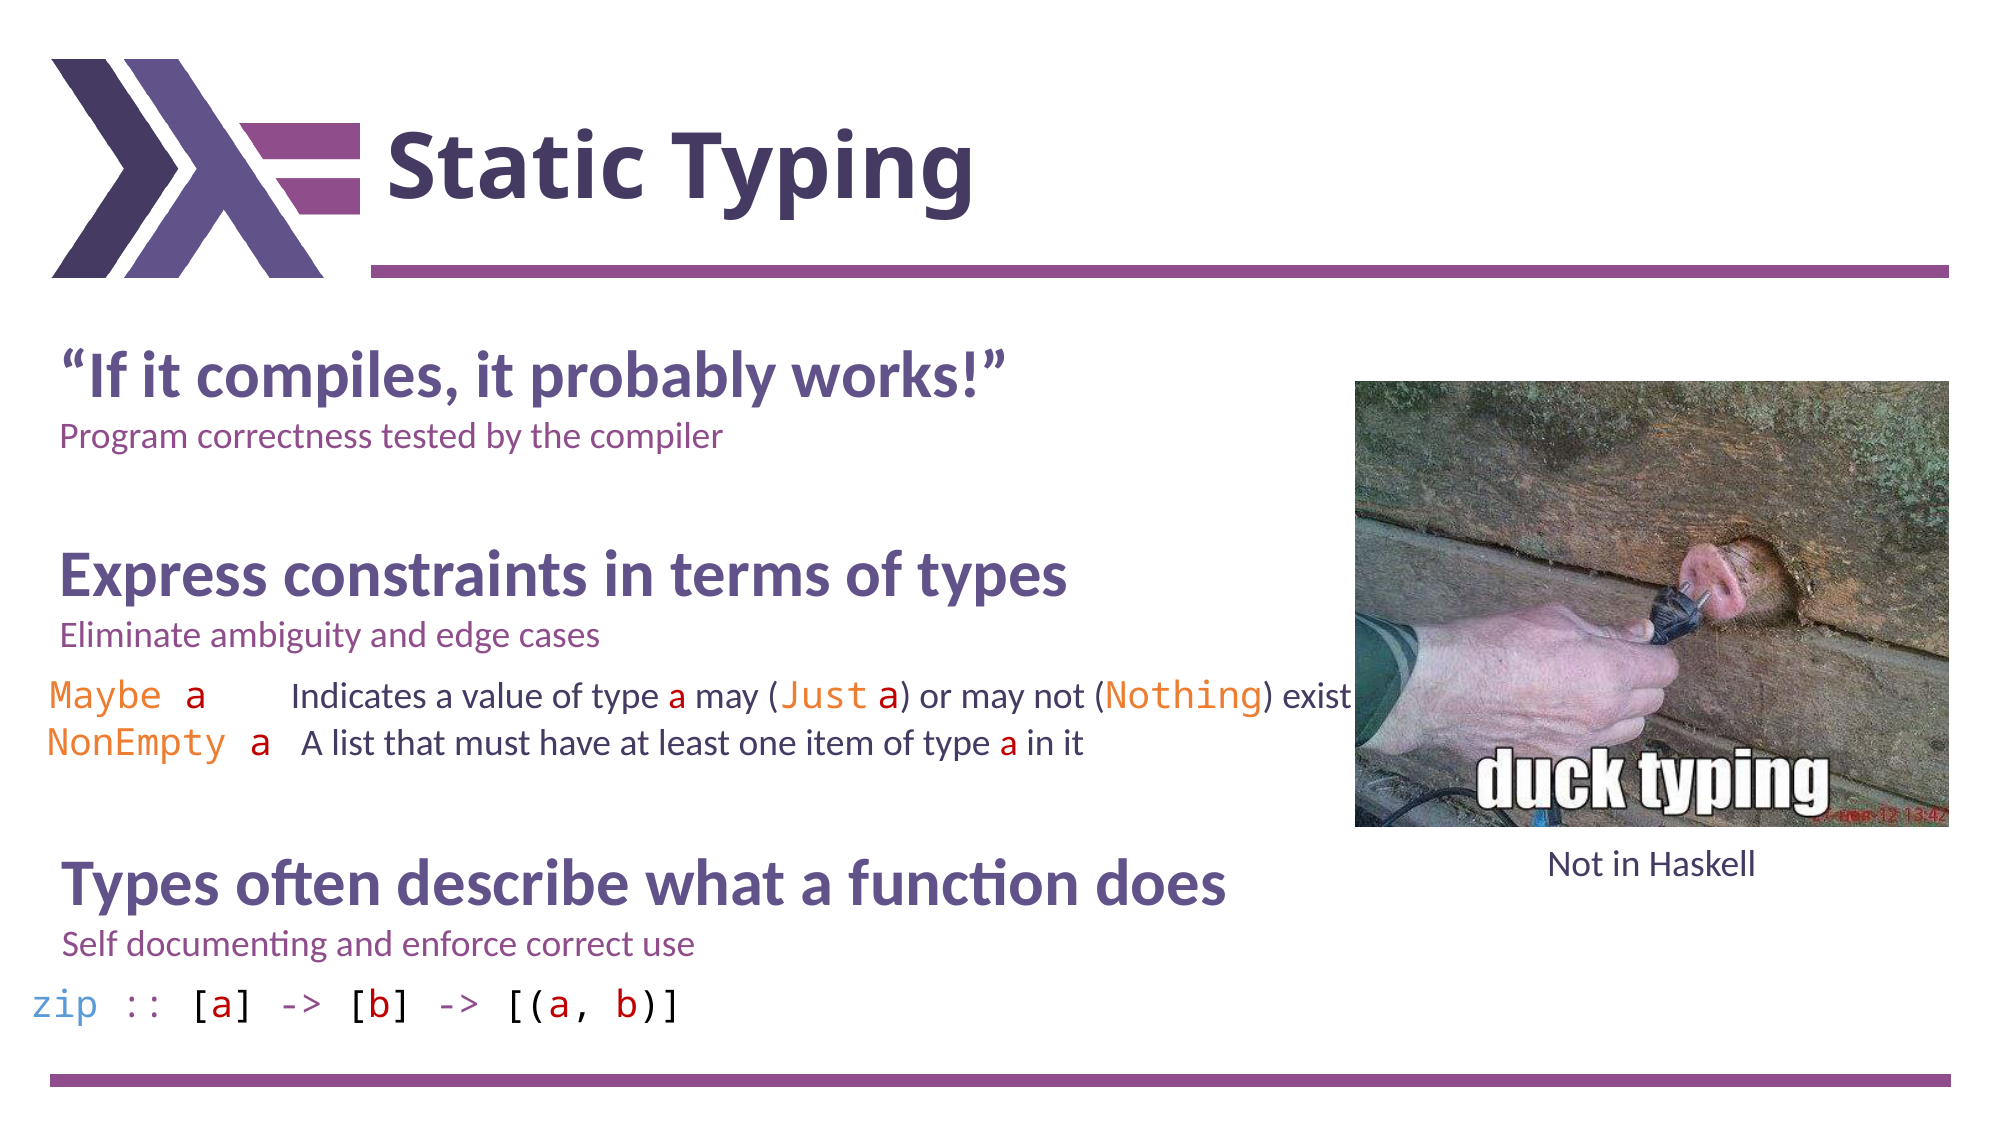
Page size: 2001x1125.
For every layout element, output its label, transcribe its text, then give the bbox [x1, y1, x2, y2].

title Static Typing [371, 59, 1949, 278]
text_box Types often describe what a function does Self documenting and enforce correct use [47, 831, 1243, 971]
picture [1355, 381, 1949, 827]
text_box zip :: [a] -> [b] -> [(a, b)] [15, 972, 698, 1033]
text_box Express constraints in terms of types Eliminate ambiguity and edge cases [44, 522, 1085, 663]
text_box Not in Haskell [1532, 831, 1772, 891]
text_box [40, 663, 1355, 771]
text_box “If it compiles, it probably works!” Program correctness tested by the compiler [44, 323, 1026, 464]
picture [51, 59, 360, 278]
